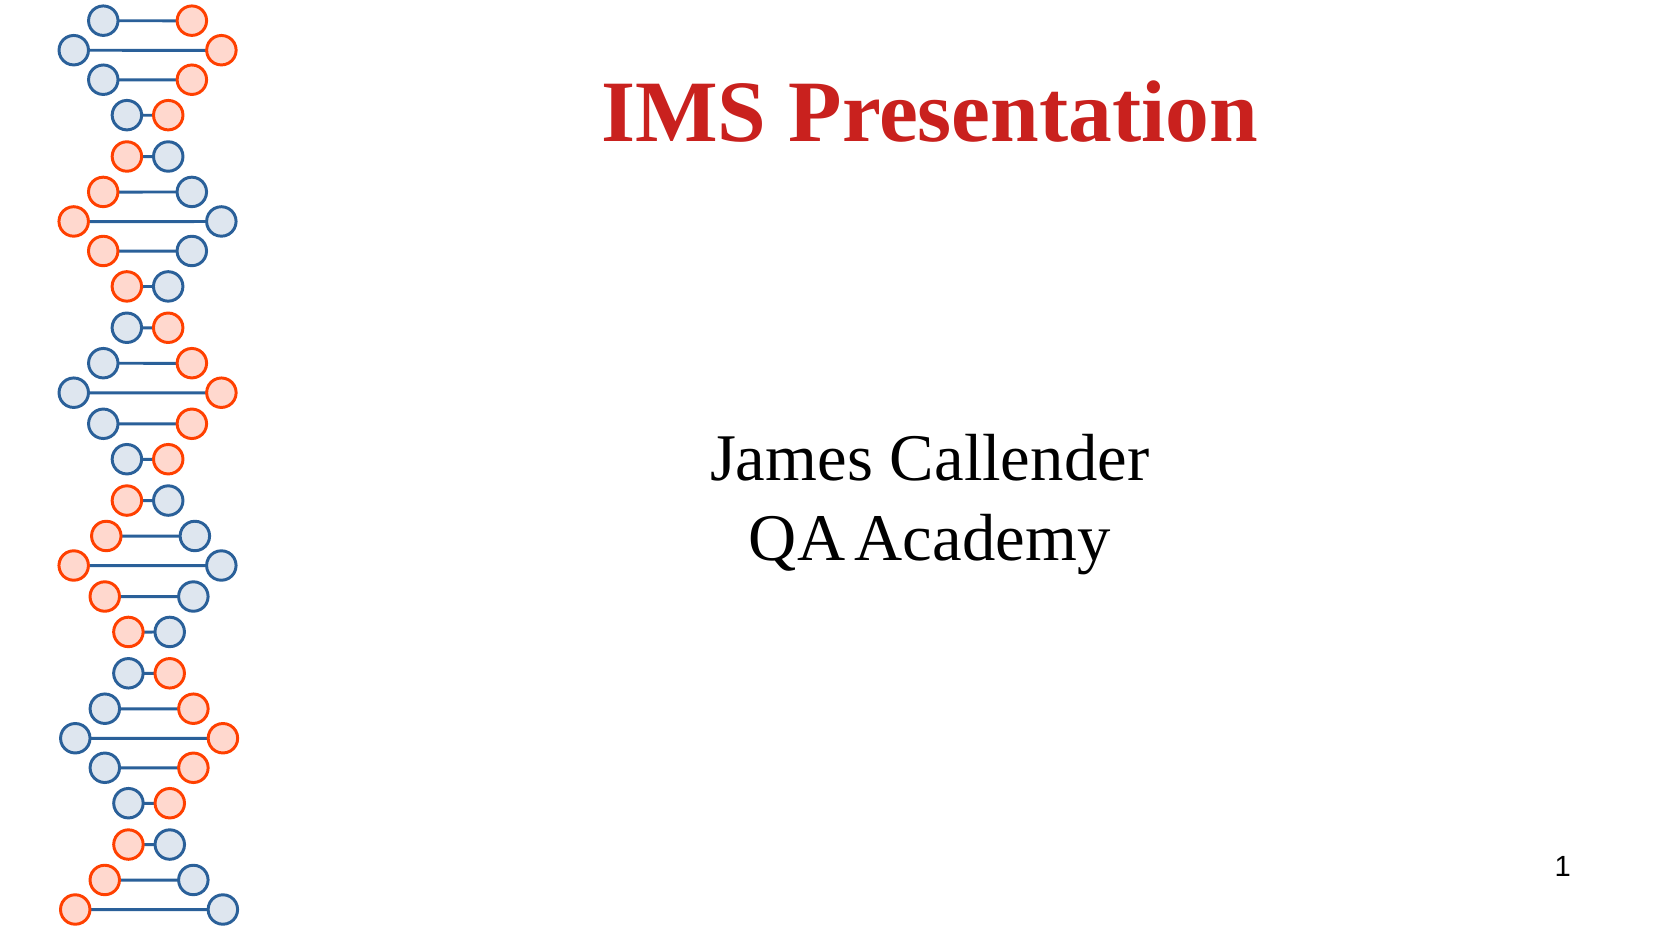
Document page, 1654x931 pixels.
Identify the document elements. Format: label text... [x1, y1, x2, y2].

subtitle James Callender QA Academy [265, 224, 1595, 764]
slide_number 1 [1185, 847, 1571, 912]
title IMS Presentation [265, 35, 1595, 189]
